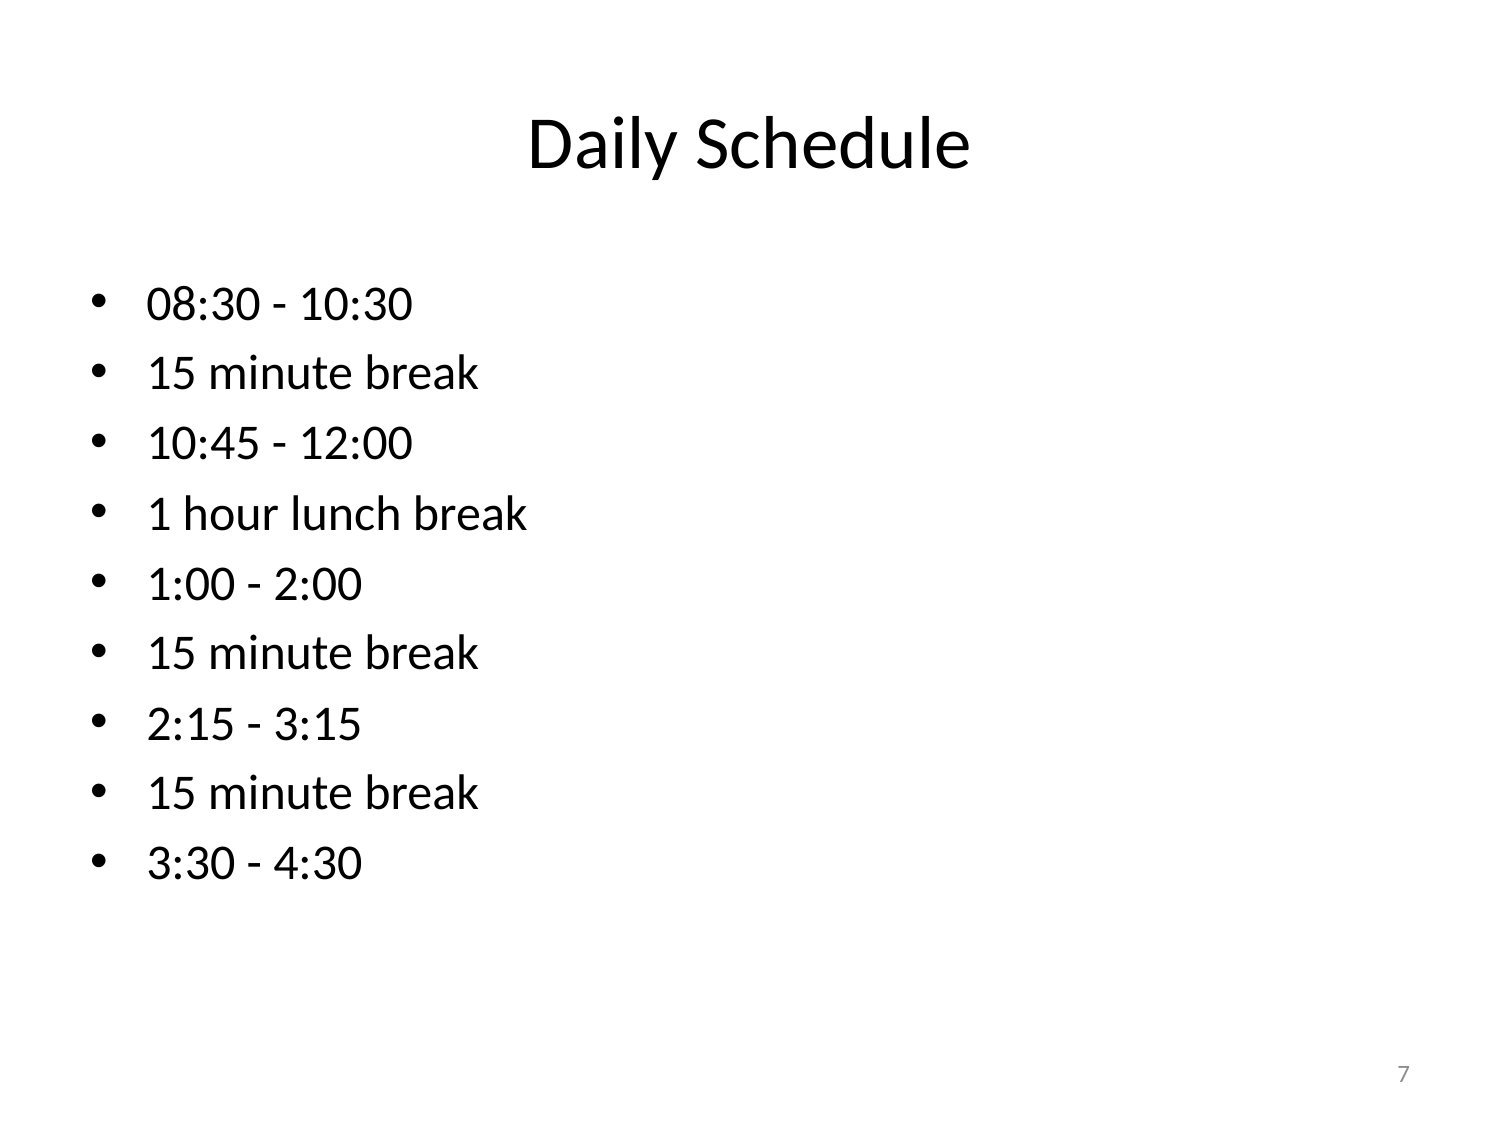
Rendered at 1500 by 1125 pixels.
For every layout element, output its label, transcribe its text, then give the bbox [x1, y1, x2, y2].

slide_number 7 [1074, 1042, 1425, 1103]
title Daily Schedule [75, 45, 1425, 233]
list 08:30 - 10:30 15 minute break 10:45 - 12:00 1 hour lunch break 1:00 - 2:00 15 minute break 2:15 - 3:15 15 minute break 3:30 - 4:30 [75, 262, 1425, 1005]
